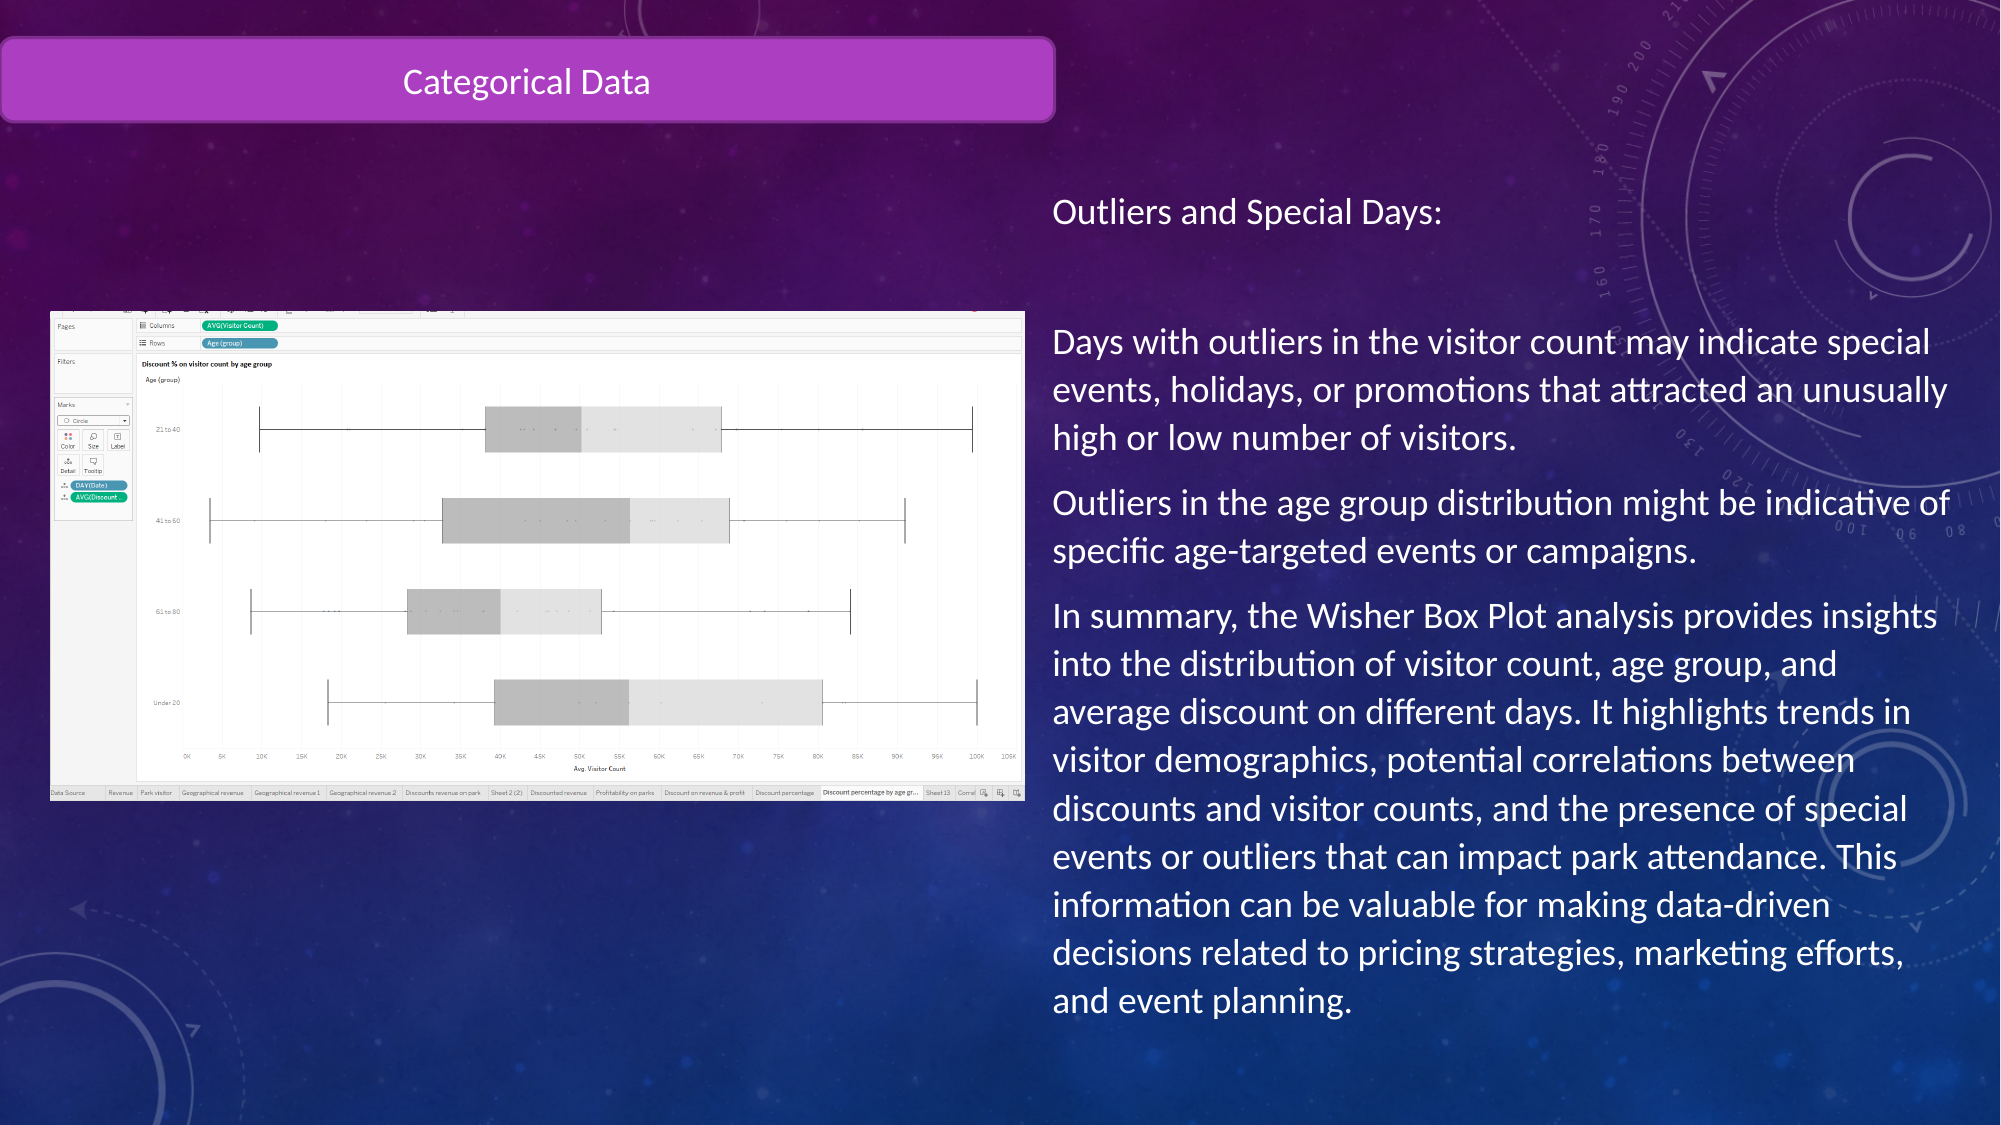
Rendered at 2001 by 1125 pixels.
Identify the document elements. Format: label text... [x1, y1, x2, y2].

text_box Categorical Data [0, 35, 1057, 124]
text_box Outliers and Special Days: Days with outliers in the visitor count may indicate special events, holidays, or promotions that attracted an unusually high or low number of visitors. Outliers in the age group distribution might be indicative of specific age-targeted events or campaigns. In summary, the Wisher Box Plot analysis provides insights into the distribution of visitor count, age group, and average discount on different days. It highlights trends in visitor demographics, potential correlations between discounts and visitor counts, and the presence of special events or outliers that can impact park attendance. This information can be valuable for making data-driven decisions related to pricing strategies, marketing efforts, and event planning. [1037, 176, 1975, 1029]
picture [0, 0, 2001, 1125]
